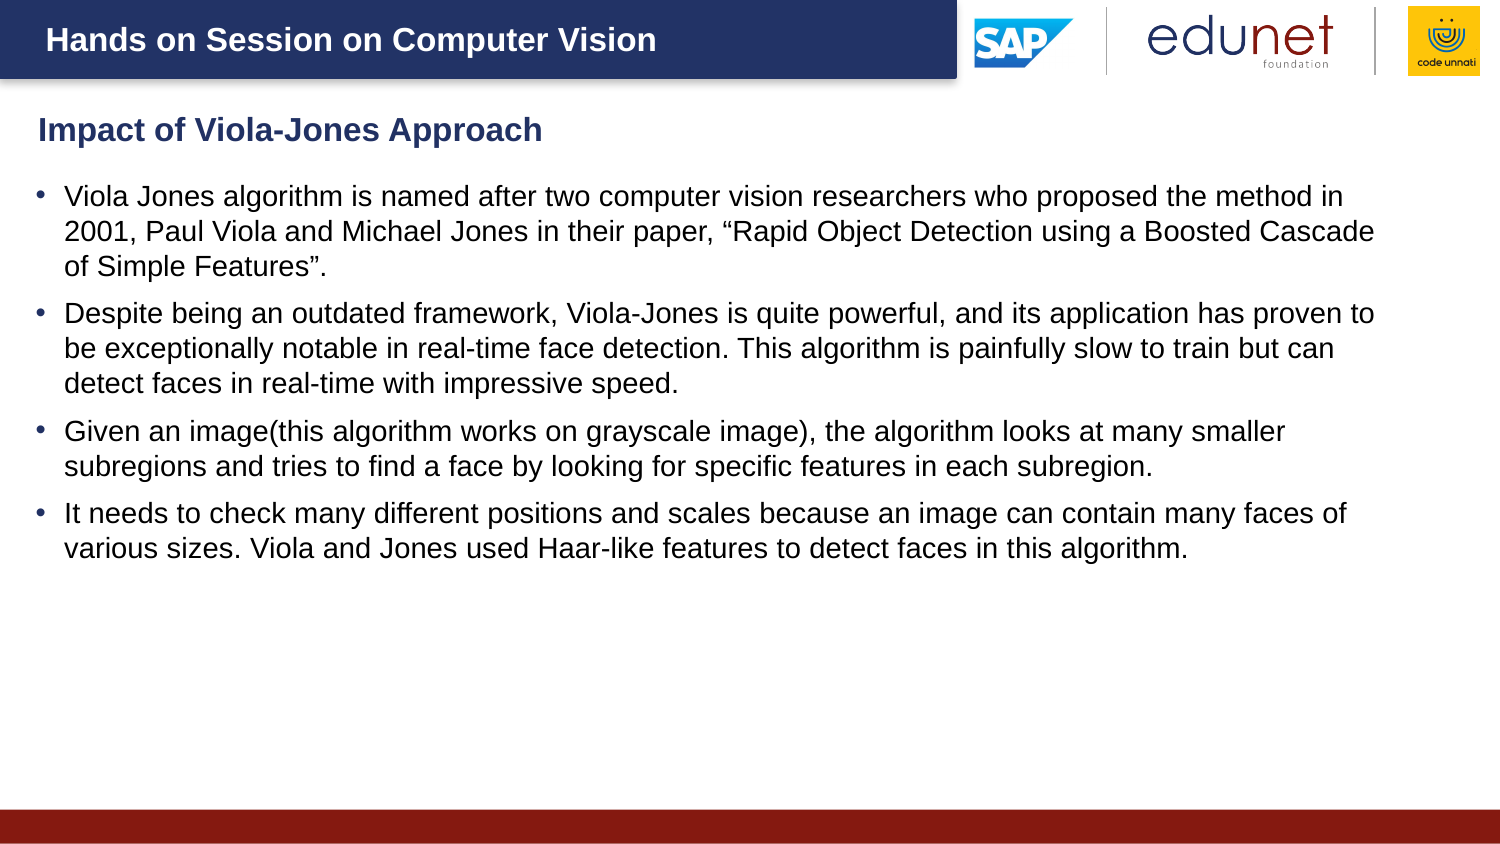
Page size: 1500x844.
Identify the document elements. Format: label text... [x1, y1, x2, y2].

picture [1140, 7, 1342, 75]
picture [1408, 6, 1480, 76]
text_box Impact of Viola-Jones Approach [23, 100, 762, 156]
picture [973, 17, 1075, 69]
text_box Viola Jones algorithm is named after two computer vision researchers who proposed the method in 2001, Paul Viola and Michael Jones in their paper, “Rapid Object Detection using a Boosted Cascade of Simple Features”. Despite being an outdated framework, Viola-Jones is quite powerful, and its application has proven to be exceptionally notable in real-time face detection. This algorithm is painfully slow to train but can detect faces in real-time with impressive speed. Given an image(this algorithm works on grayscale image), the algorithm looks at many smaller subregions and tries to find a face by looking for specific features in each subregion. It needs to check many different positions and scales because an image can contain many faces of various sizes. Viola and Jones used Haar-like features to detect faces in this algorithm. [20, 169, 1399, 593]
